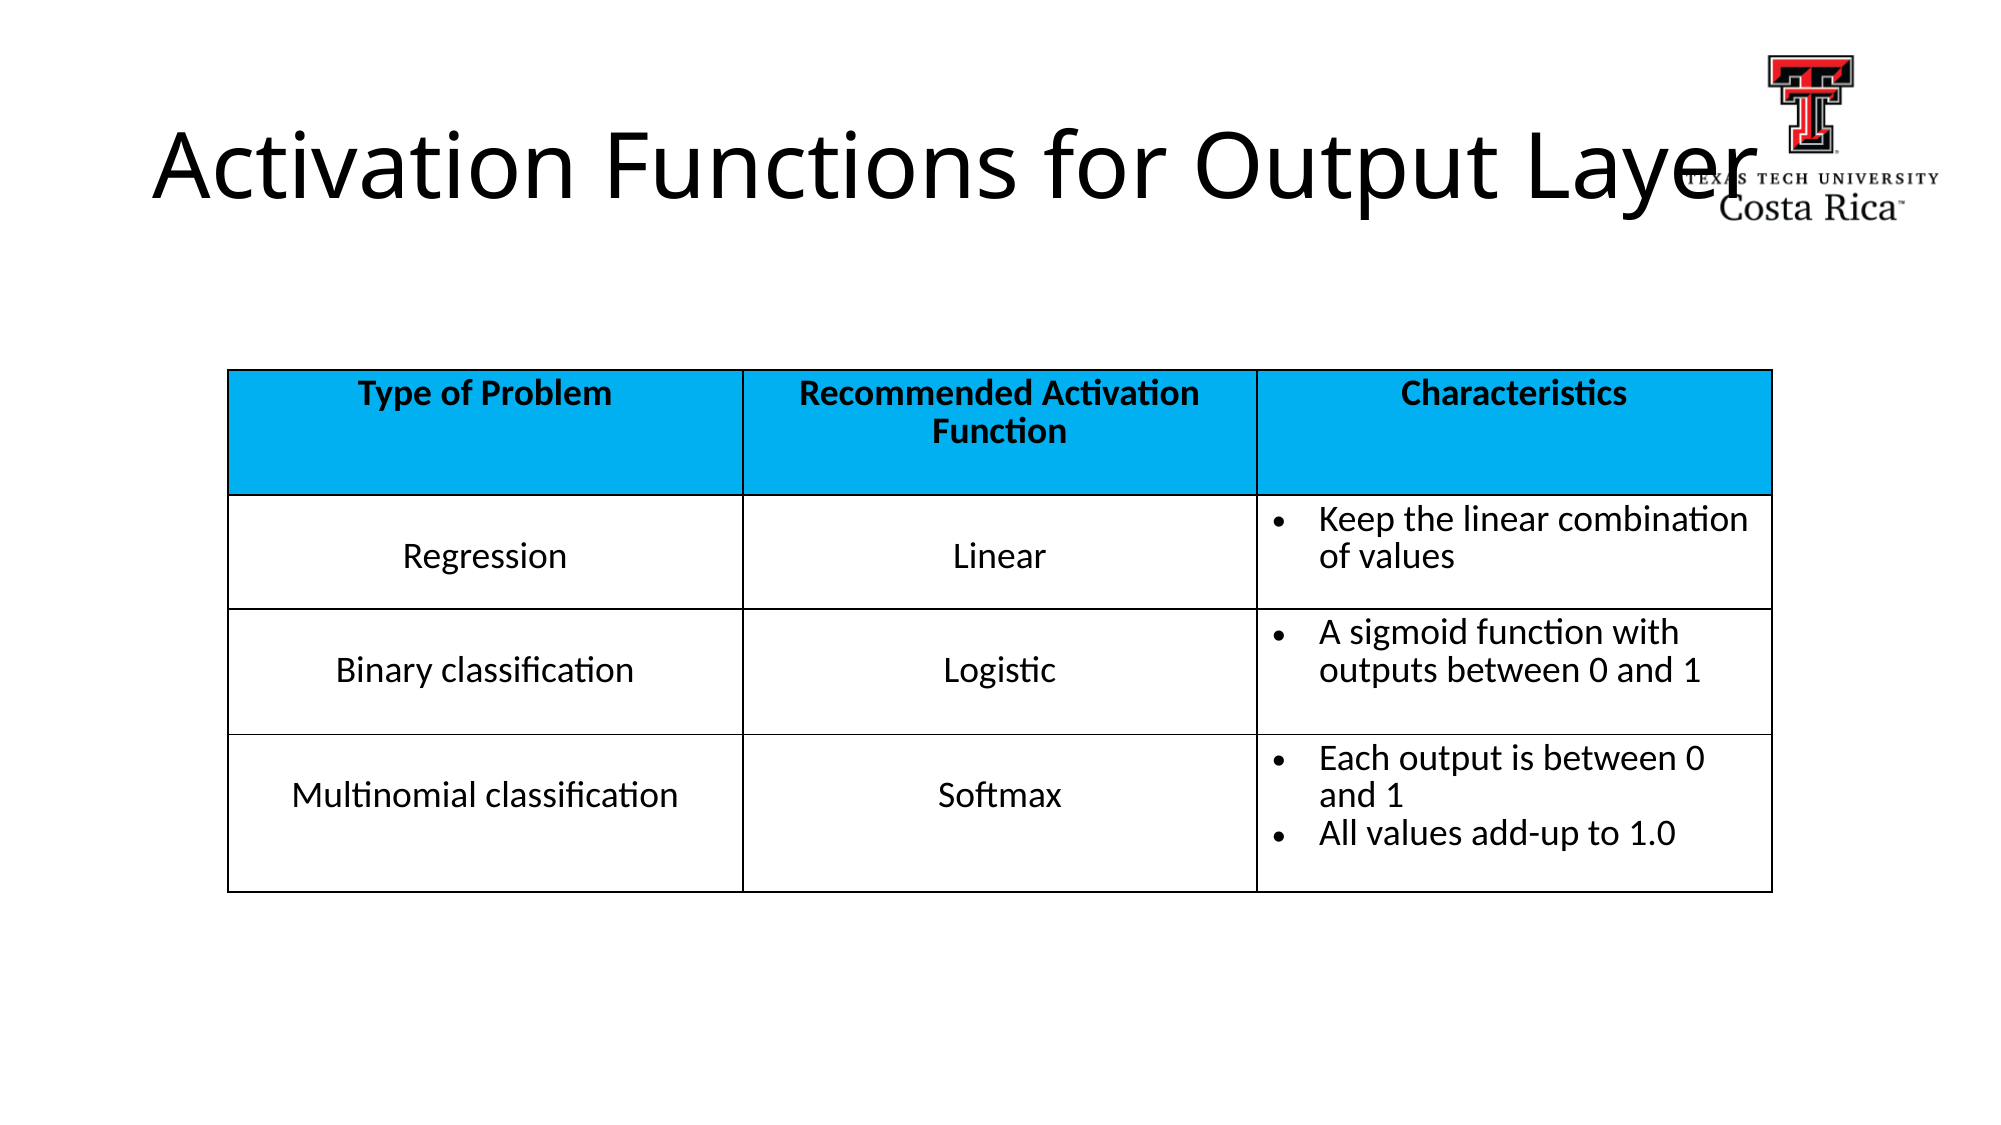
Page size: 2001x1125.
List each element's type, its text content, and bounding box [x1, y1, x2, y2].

table_cell Multinomial classification [229, 735, 742, 891]
table_header Recommended Activation Function [744, 371, 1256, 494]
table_cell Logistic [744, 610, 1256, 734]
table_cell A sigmoid function with outputs between 0 and 1 [1258, 610, 1771, 734]
table_cell Binary classification [229, 610, 742, 734]
picture [1664, 30, 1964, 251]
table_cell Keep the linear combination of values [1258, 496, 1771, 608]
table_cell Each output is between 0 and 1 All values add-up to 1.0 [1258, 735, 1771, 891]
table_cell Linear [744, 496, 1256, 608]
table_header Characteristics [1258, 371, 1771, 494]
table_header Type of Problem [229, 371, 742, 494]
table_cell Regression [229, 496, 742, 608]
table_cell Softmax [744, 735, 1256, 891]
title Activation Functions for Output Layer [137, 59, 1863, 278]
